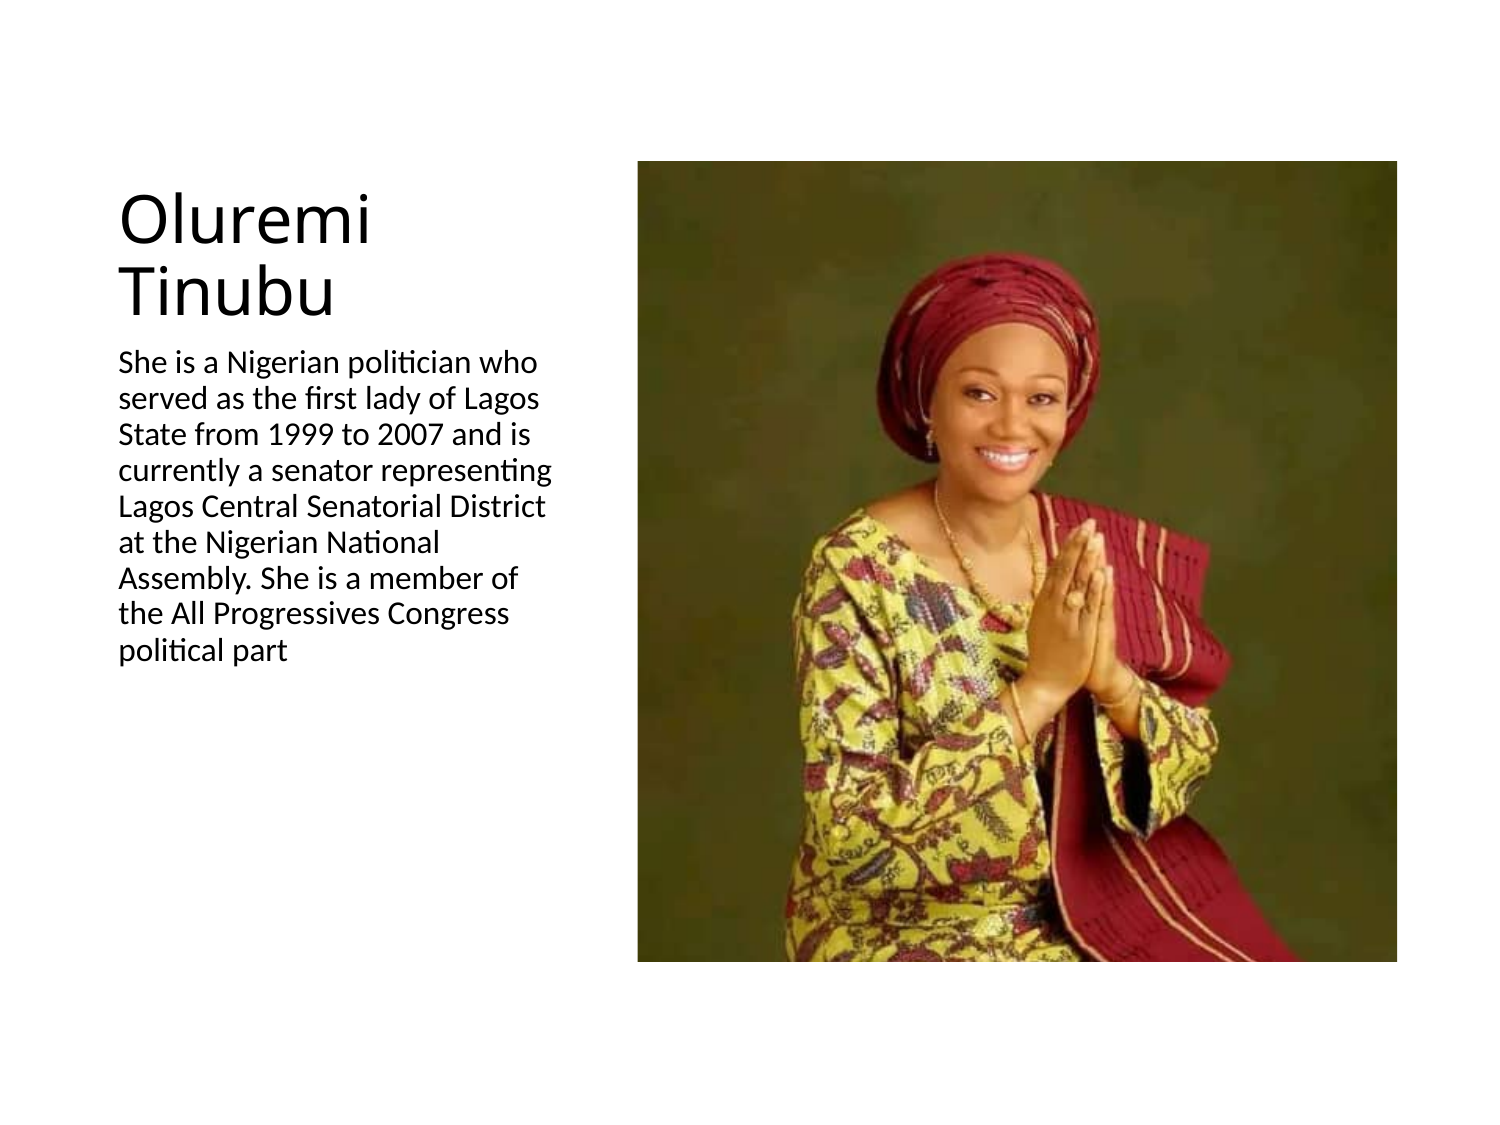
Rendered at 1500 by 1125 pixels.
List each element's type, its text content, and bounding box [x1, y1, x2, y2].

list She is a Nigerian politician who served as the first lady of Lagos State from 1999 to 2007 and is currently a senator representing Lagos Central Senatorial District at the Nigerian National Assembly. She is a member of the All Progressives Congress political part [103, 337, 588, 963]
picture [637, 161, 1398, 962]
title Oluremi Tinubu [103, 75, 588, 337]
